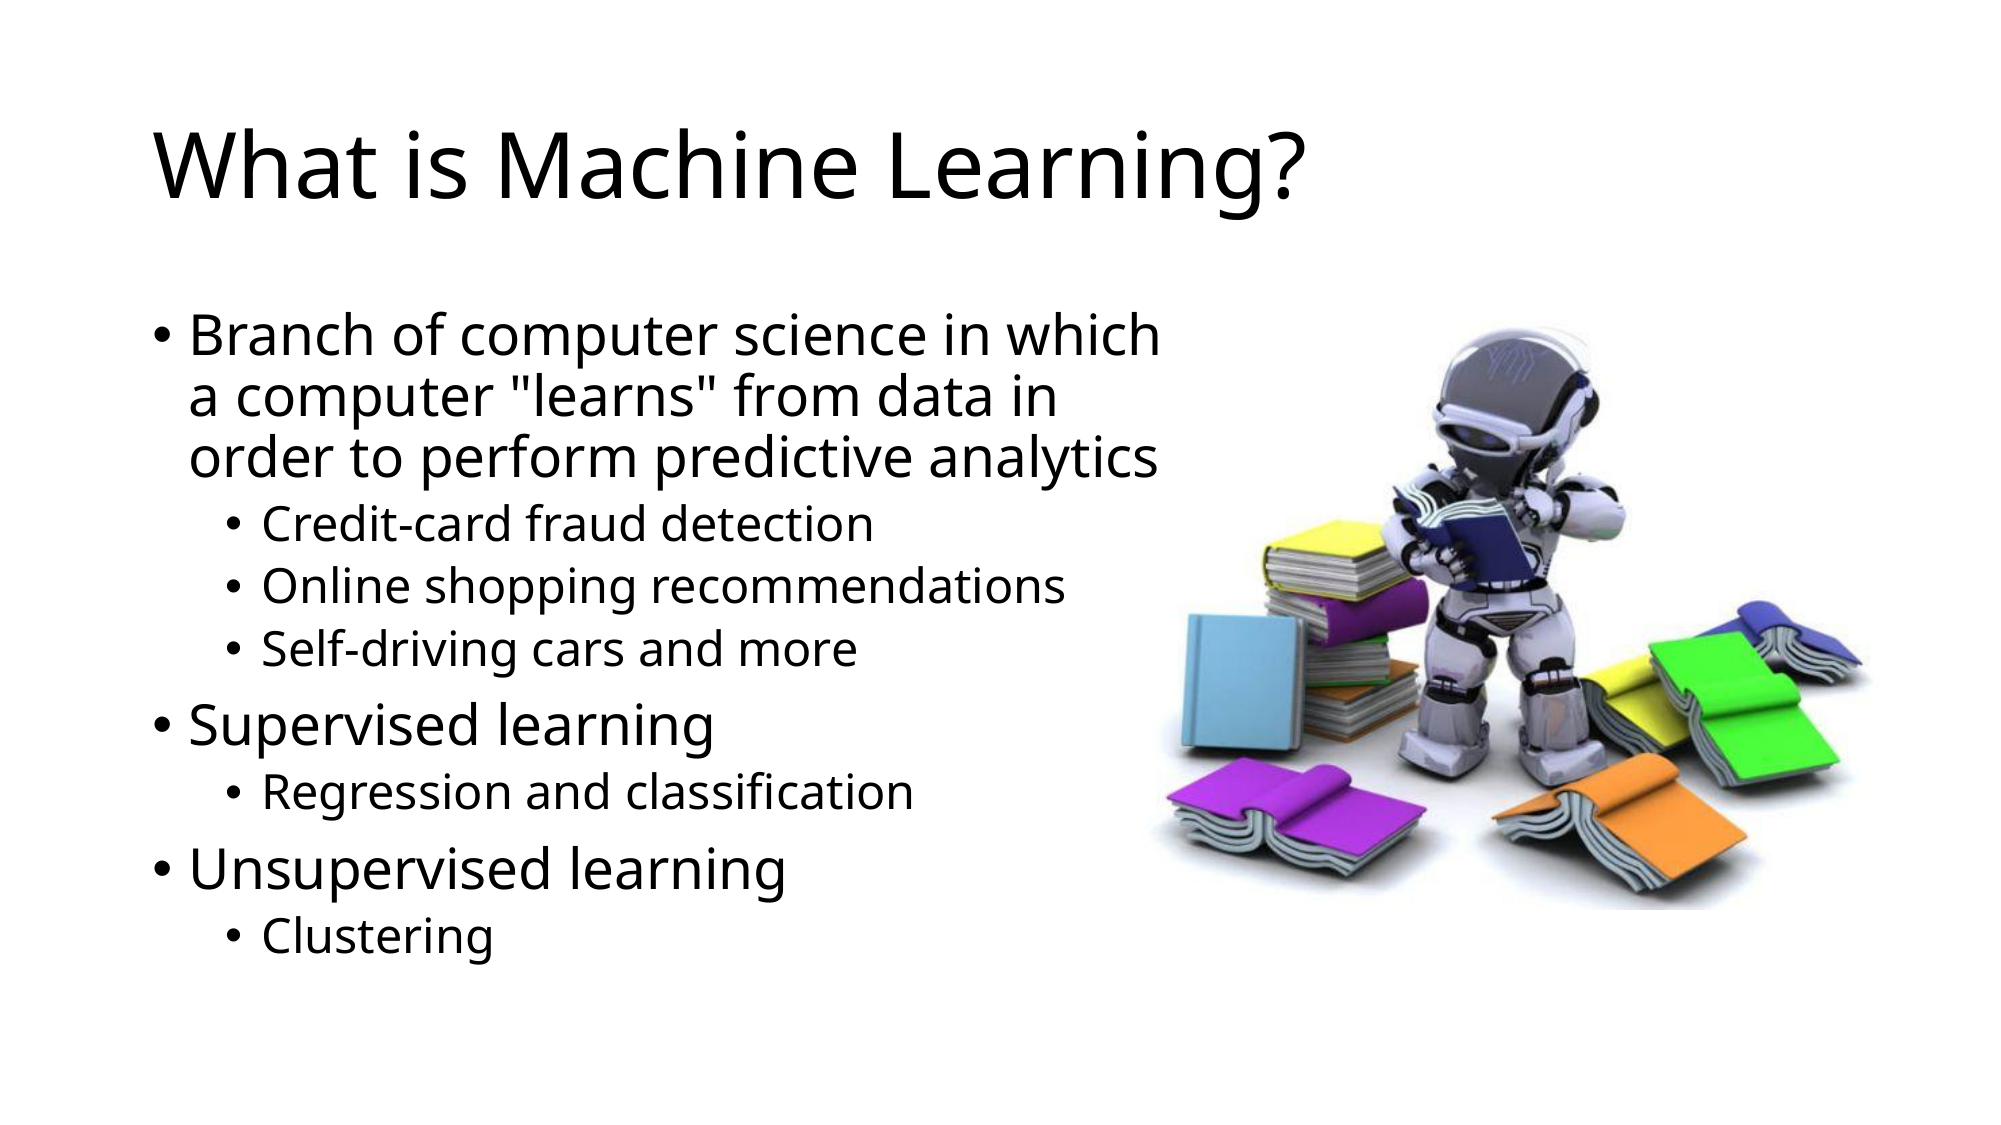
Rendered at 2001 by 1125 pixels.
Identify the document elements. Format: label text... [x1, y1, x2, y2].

title What is Machine Learning? [137, 59, 1863, 278]
list Branch of computer science in which a computer "learns" from data in order to perform predictive analytics Credit-card fraud detection Online shopping recommendations Self-driving cars and more Supervised learning Regression and classification Unsupervised learning Clustering [137, 299, 1182, 1014]
picture [1070, 299, 1935, 910]
